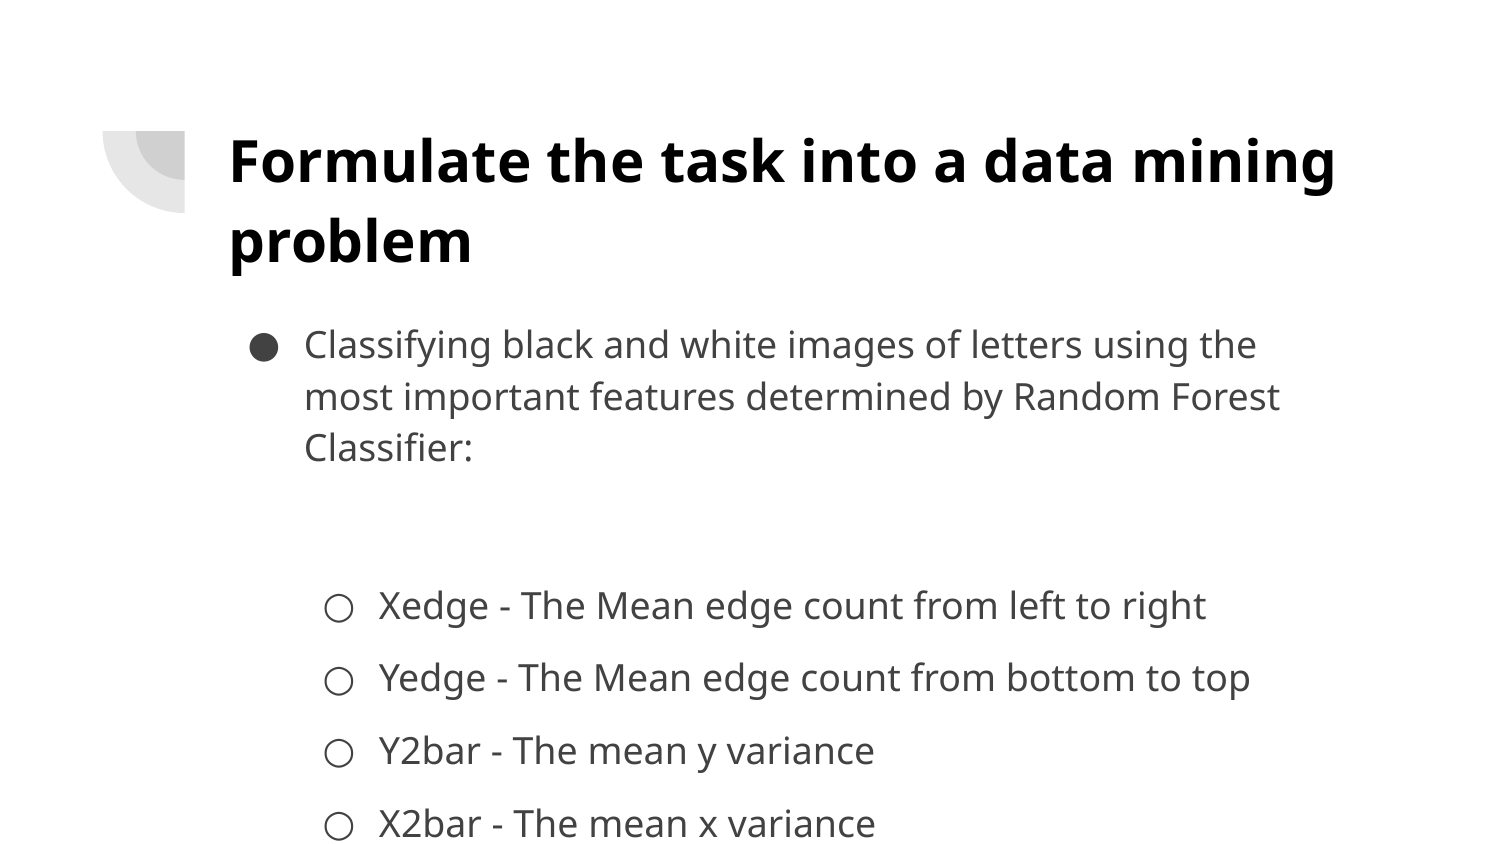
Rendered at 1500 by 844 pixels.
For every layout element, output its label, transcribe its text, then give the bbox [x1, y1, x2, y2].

title Formulate the task into a data mining problem [213, 98, 1368, 263]
list Classifying black and white images of letters using the most important features determined by Random Forest Classifier: Xedge - The Mean edge count from left to right Yedge - The Mean edge count from bottom to top Y2bar - The mean y variance X2bar - The mean x variance [213, 299, 1368, 716]
